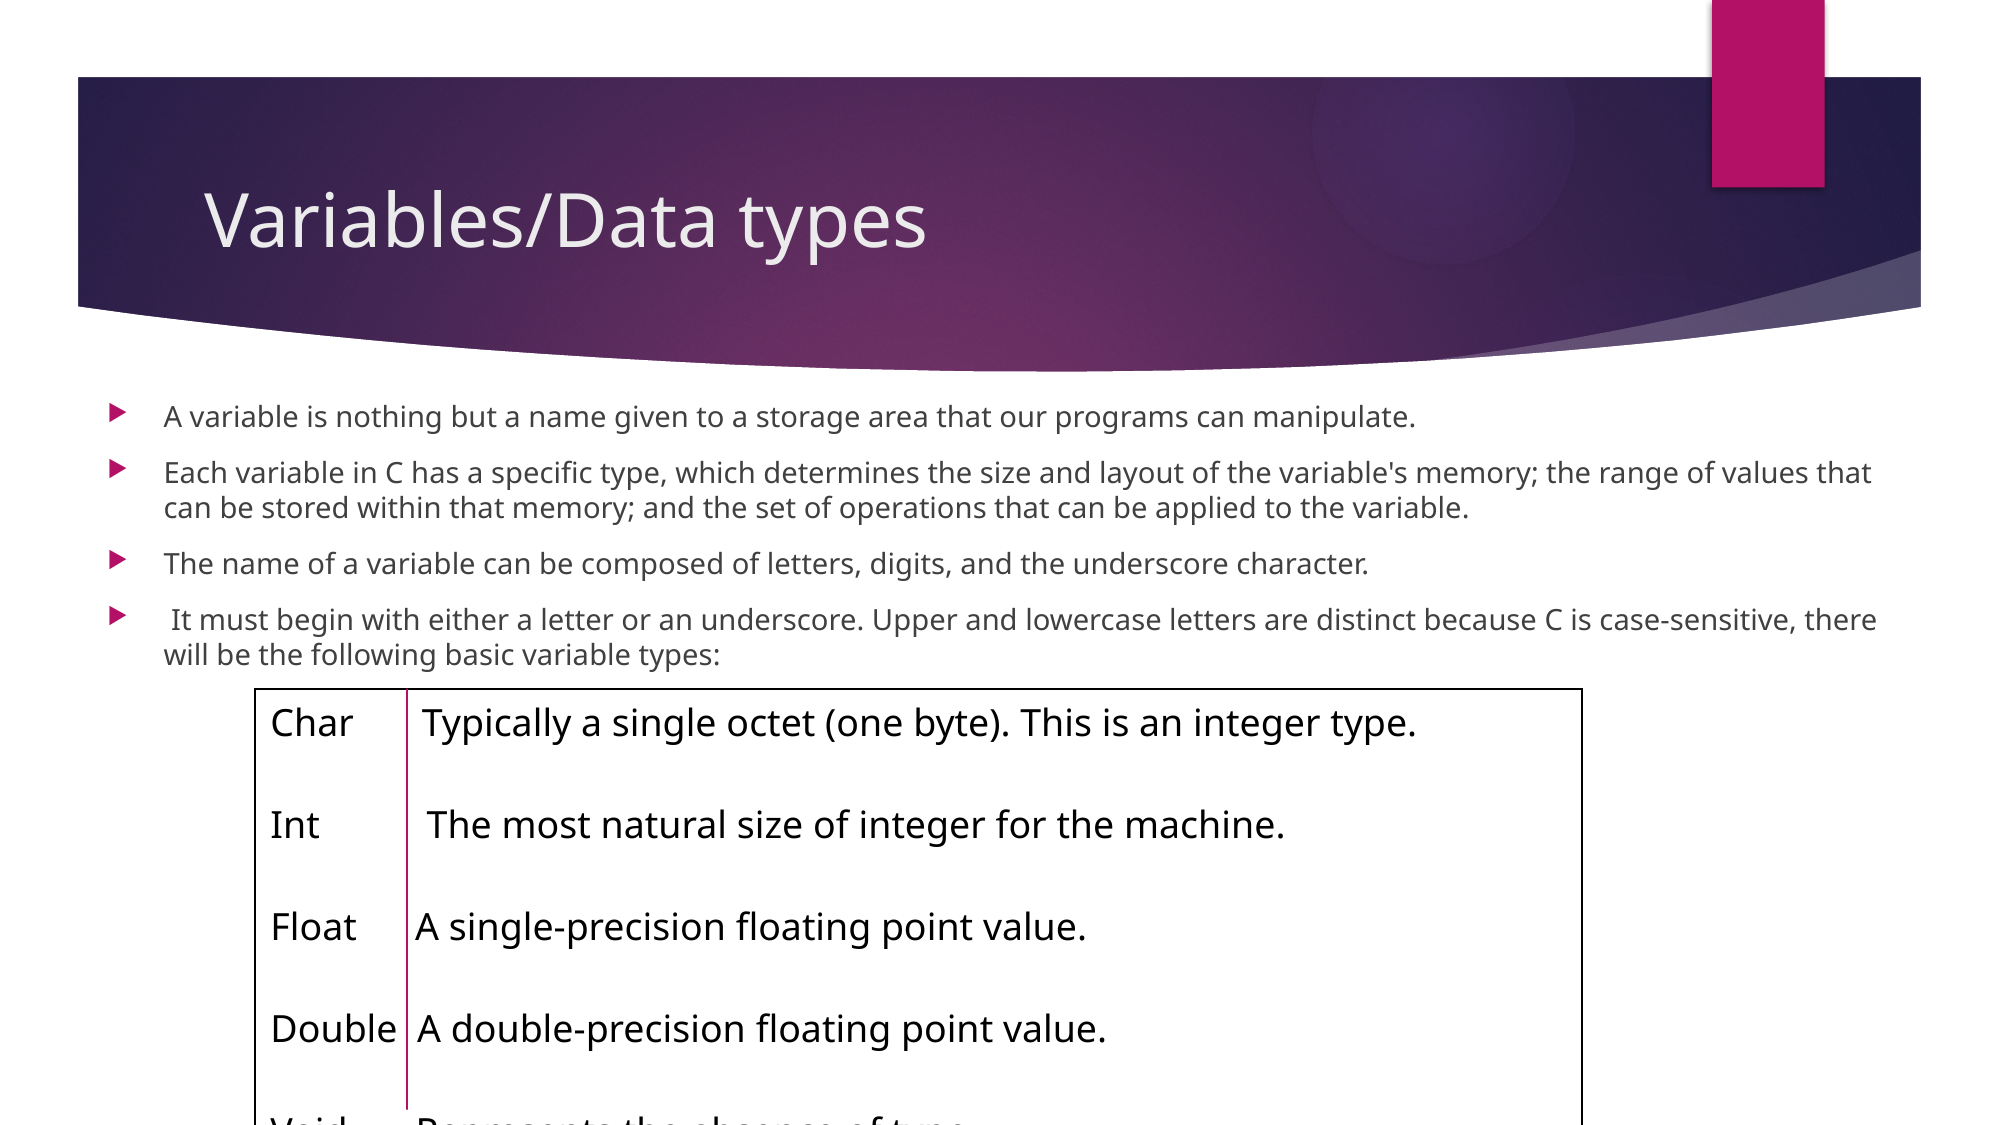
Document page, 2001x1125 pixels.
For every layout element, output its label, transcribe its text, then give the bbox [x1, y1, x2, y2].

list A variable is nothing but a name given to a storage area that our programs can manipulate. Each variable in C has a specific type, which determines the size and layout of the variable's memory; the range of values that can be stored within that memory; and the set of operations that can be applied to the variable. The name of a variable can be composed of letters, digits, and the underscore character. It must begin with either a letter or an underscore. Upper and lowercase letters are distinct because C is case-sensitive, there will be the following basic variable types: [92, 391, 1913, 860]
table_header Char Typically a single octet (one byte). This is an integer type. Int The most natural size of integer for the machine. Float A single-precision floating point value. Double A double-precision floating point value. Void Represents the absence of type. [256, 690, 1581, 1125]
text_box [432, 938, 438, 950]
title Variables/Data types [189, 159, 1627, 276]
